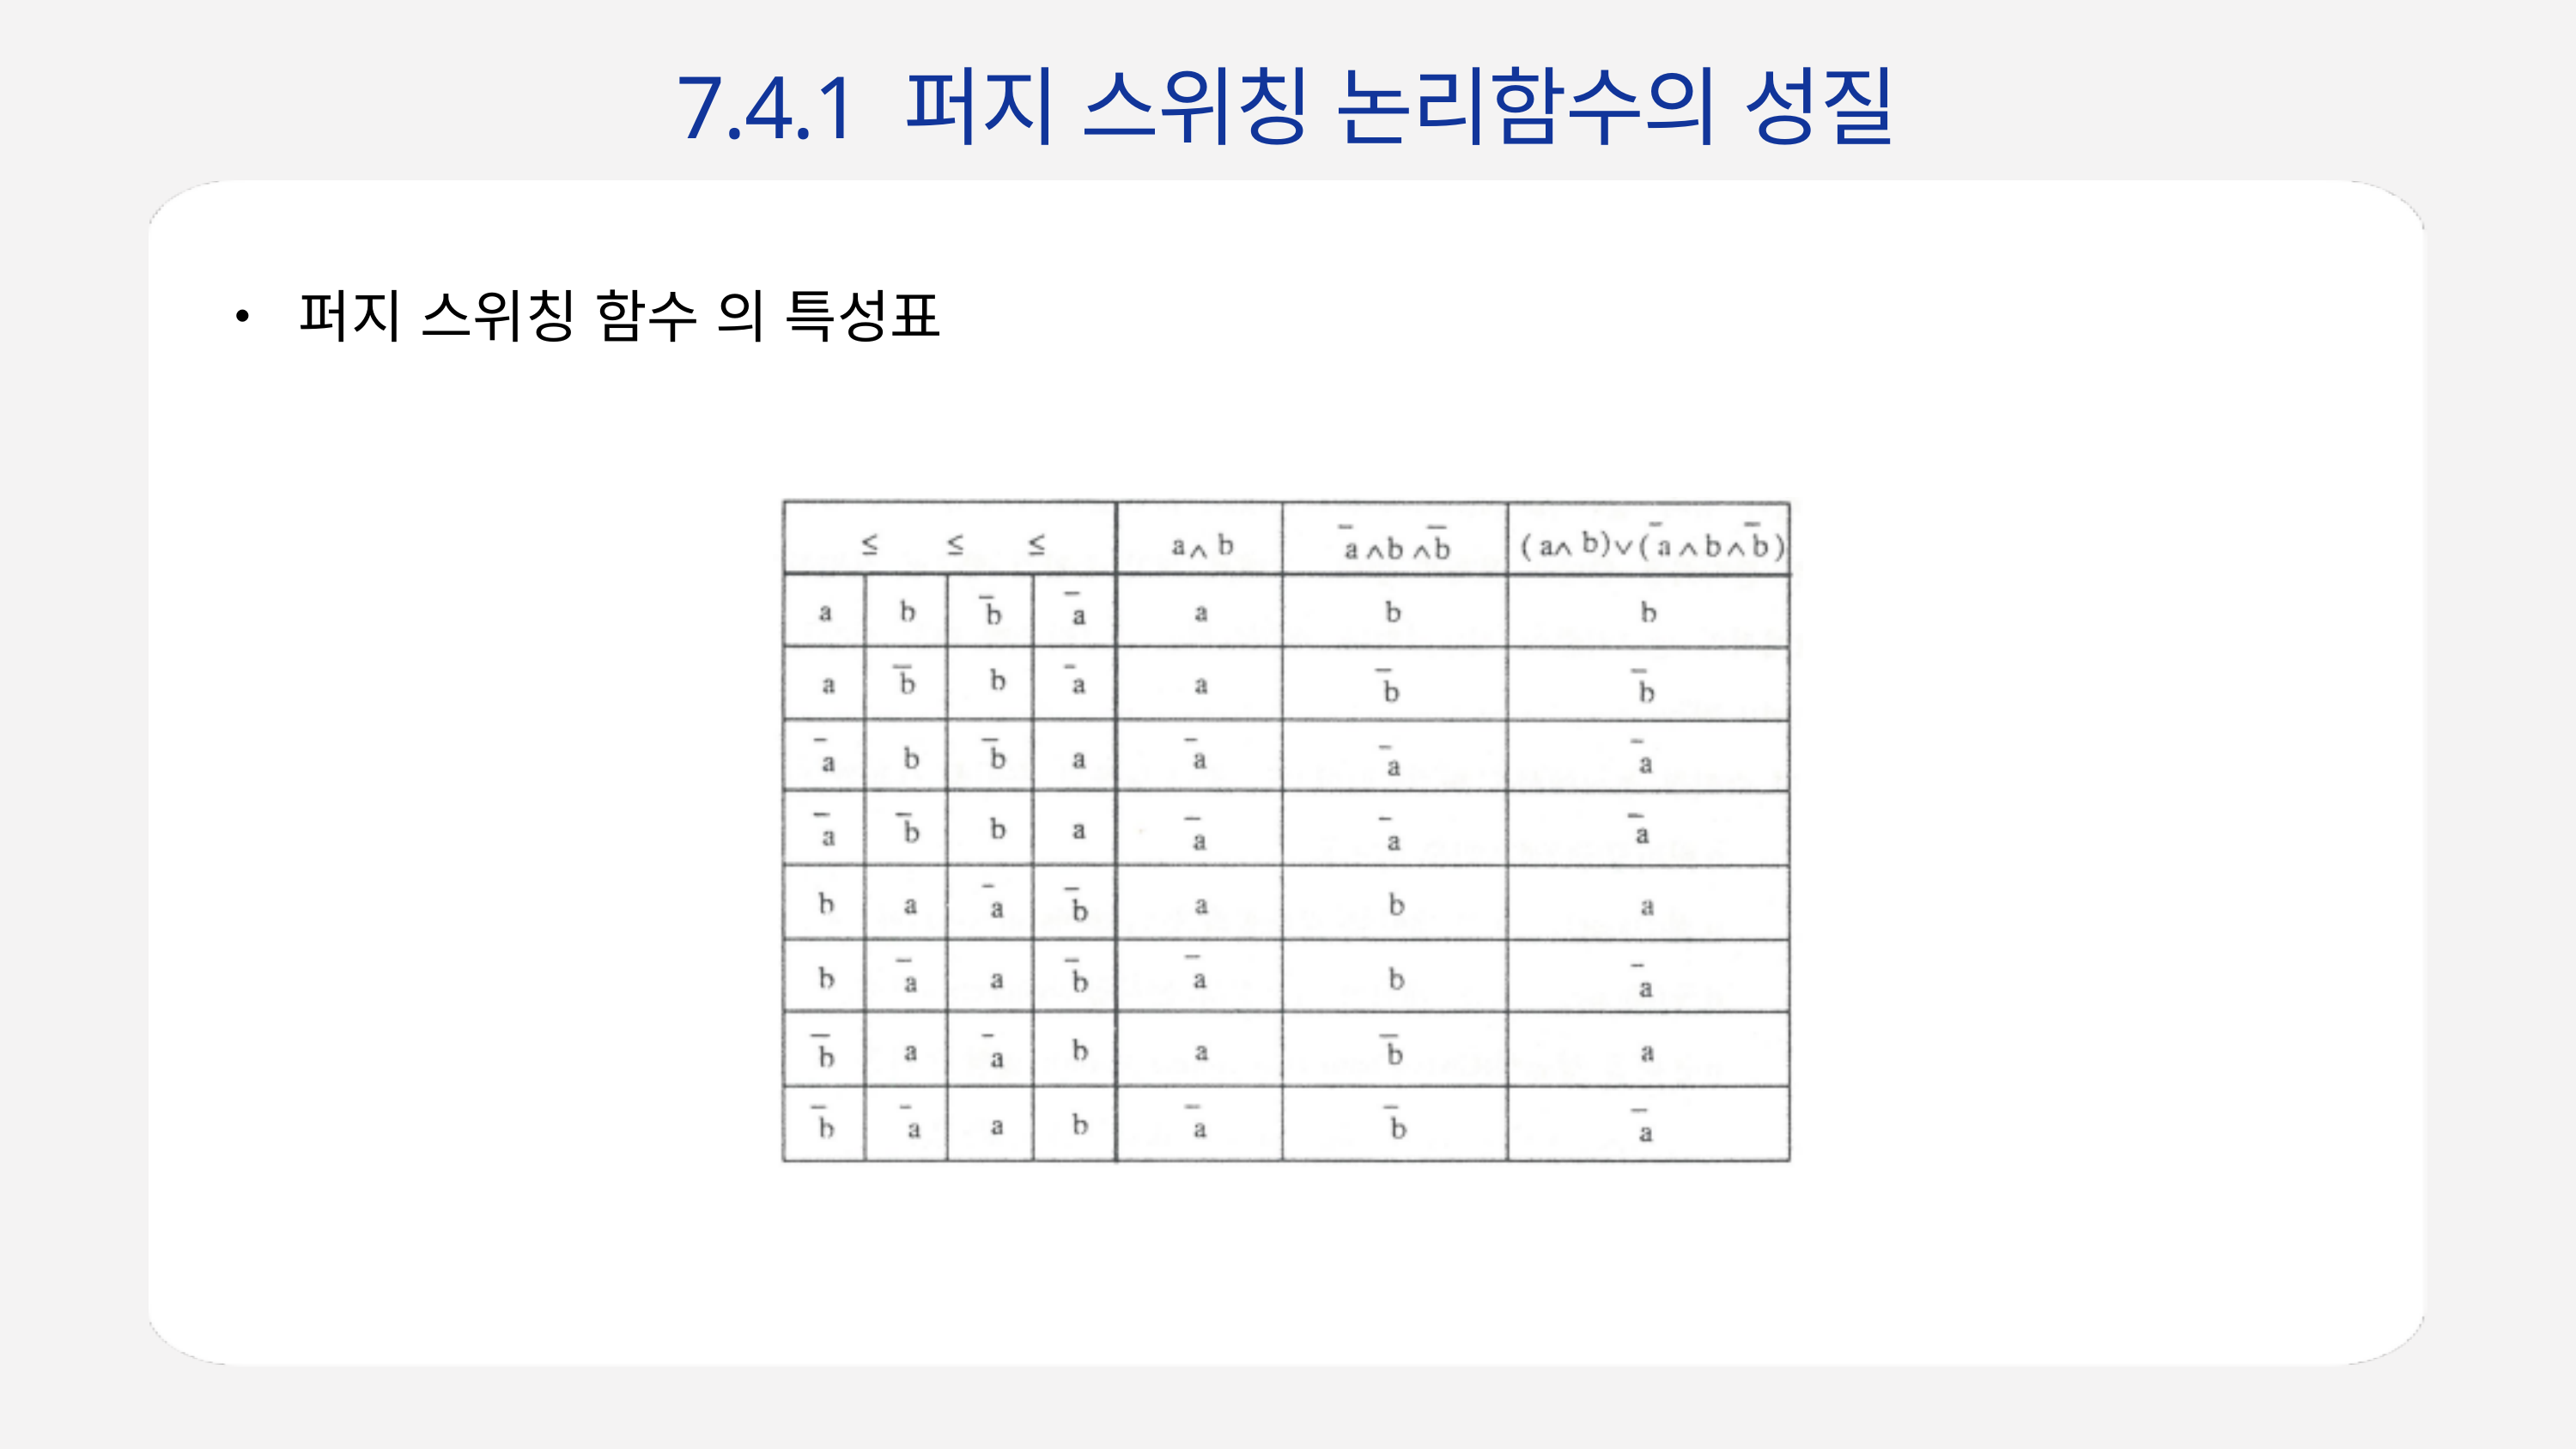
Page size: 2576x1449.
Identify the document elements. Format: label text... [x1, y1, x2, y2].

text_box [149, 180, 2427, 1367]
picture [772, 497, 1804, 1170]
text_box 7.4.1 퍼지 스위칭 논리함수의 성질 [309, 46, 2267, 163]
